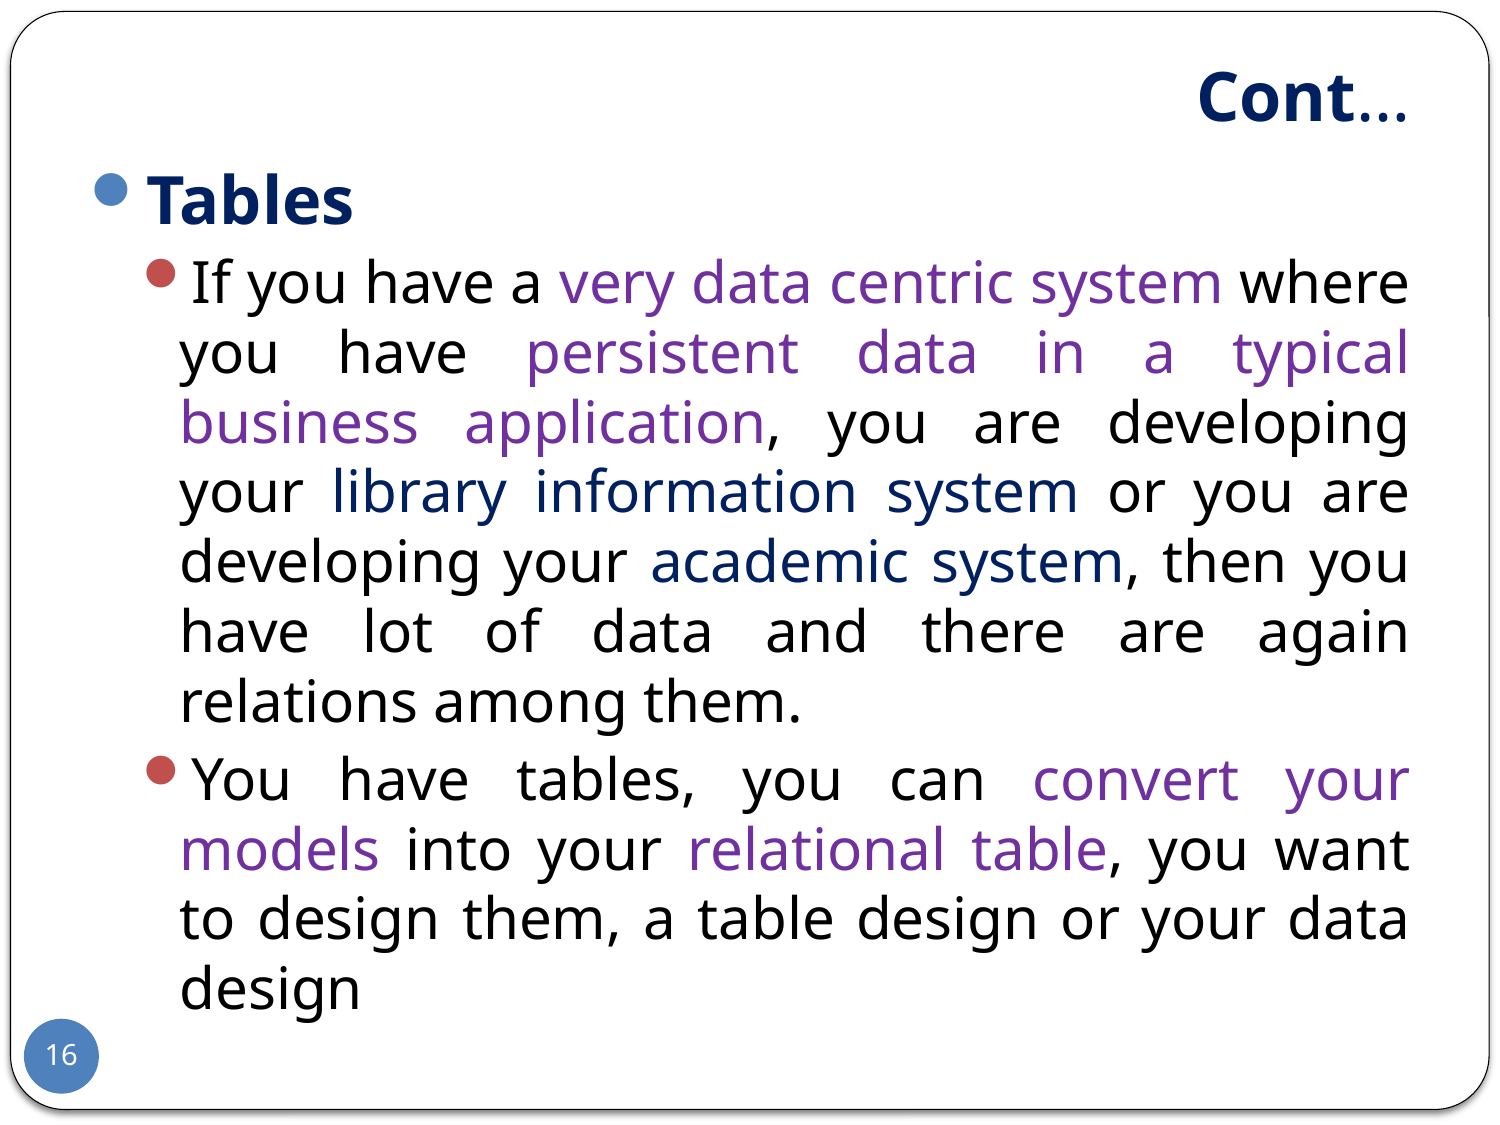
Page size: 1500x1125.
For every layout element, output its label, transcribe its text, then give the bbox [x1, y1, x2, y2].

title Cont… [75, 45, 1425, 149]
list Tables If you have a very data centric system where you have persistent data in a typical business application, you are developing your library information system or you are developing your academic system, then you have lot of data and there are again relations among them. You have tables, you can convert your models into your relational table, you want to design them, a table design or your data design [75, 149, 1425, 1050]
slide_number 16 [23, 1018, 99, 1094]
